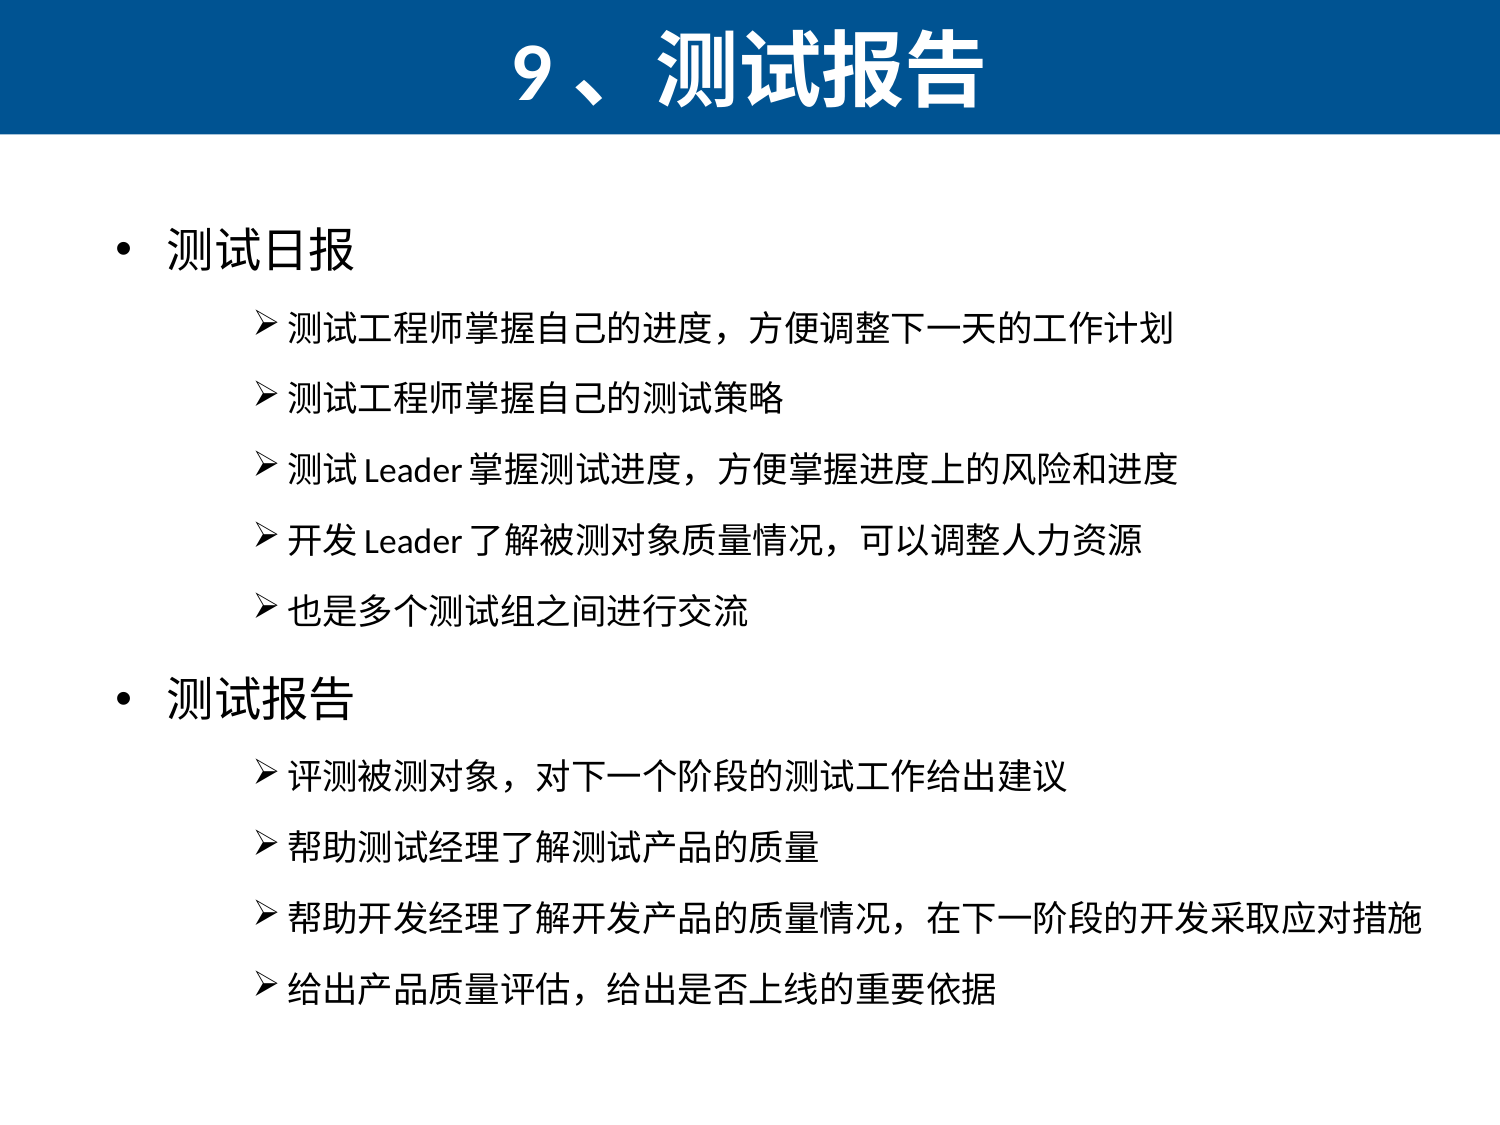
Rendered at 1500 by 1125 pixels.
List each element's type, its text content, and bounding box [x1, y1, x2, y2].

title 9、测试报告 [0, 0, 1500, 135]
list 测试日报 测试工程师掌握自己的进度，方便调整下一天的工作计划 测试工程师掌握自己的测试策略 测试Leader掌握测试进度，方便掌握进度上的风险和进度 开发Leader了解被测对象质量情况，可以调整人力资源 也是多个测试组之间进行交流 测试报告 评测被测对象，对下一个阶段的测试工作给出建议 帮助测试经理了解测试产品的质量 帮助开发经理了解开发产品的质量情况，在下一阶段的开发采取应对措施 给出产品质量评估，给出是否上线的重要依据 [100, 184, 1451, 1083]
